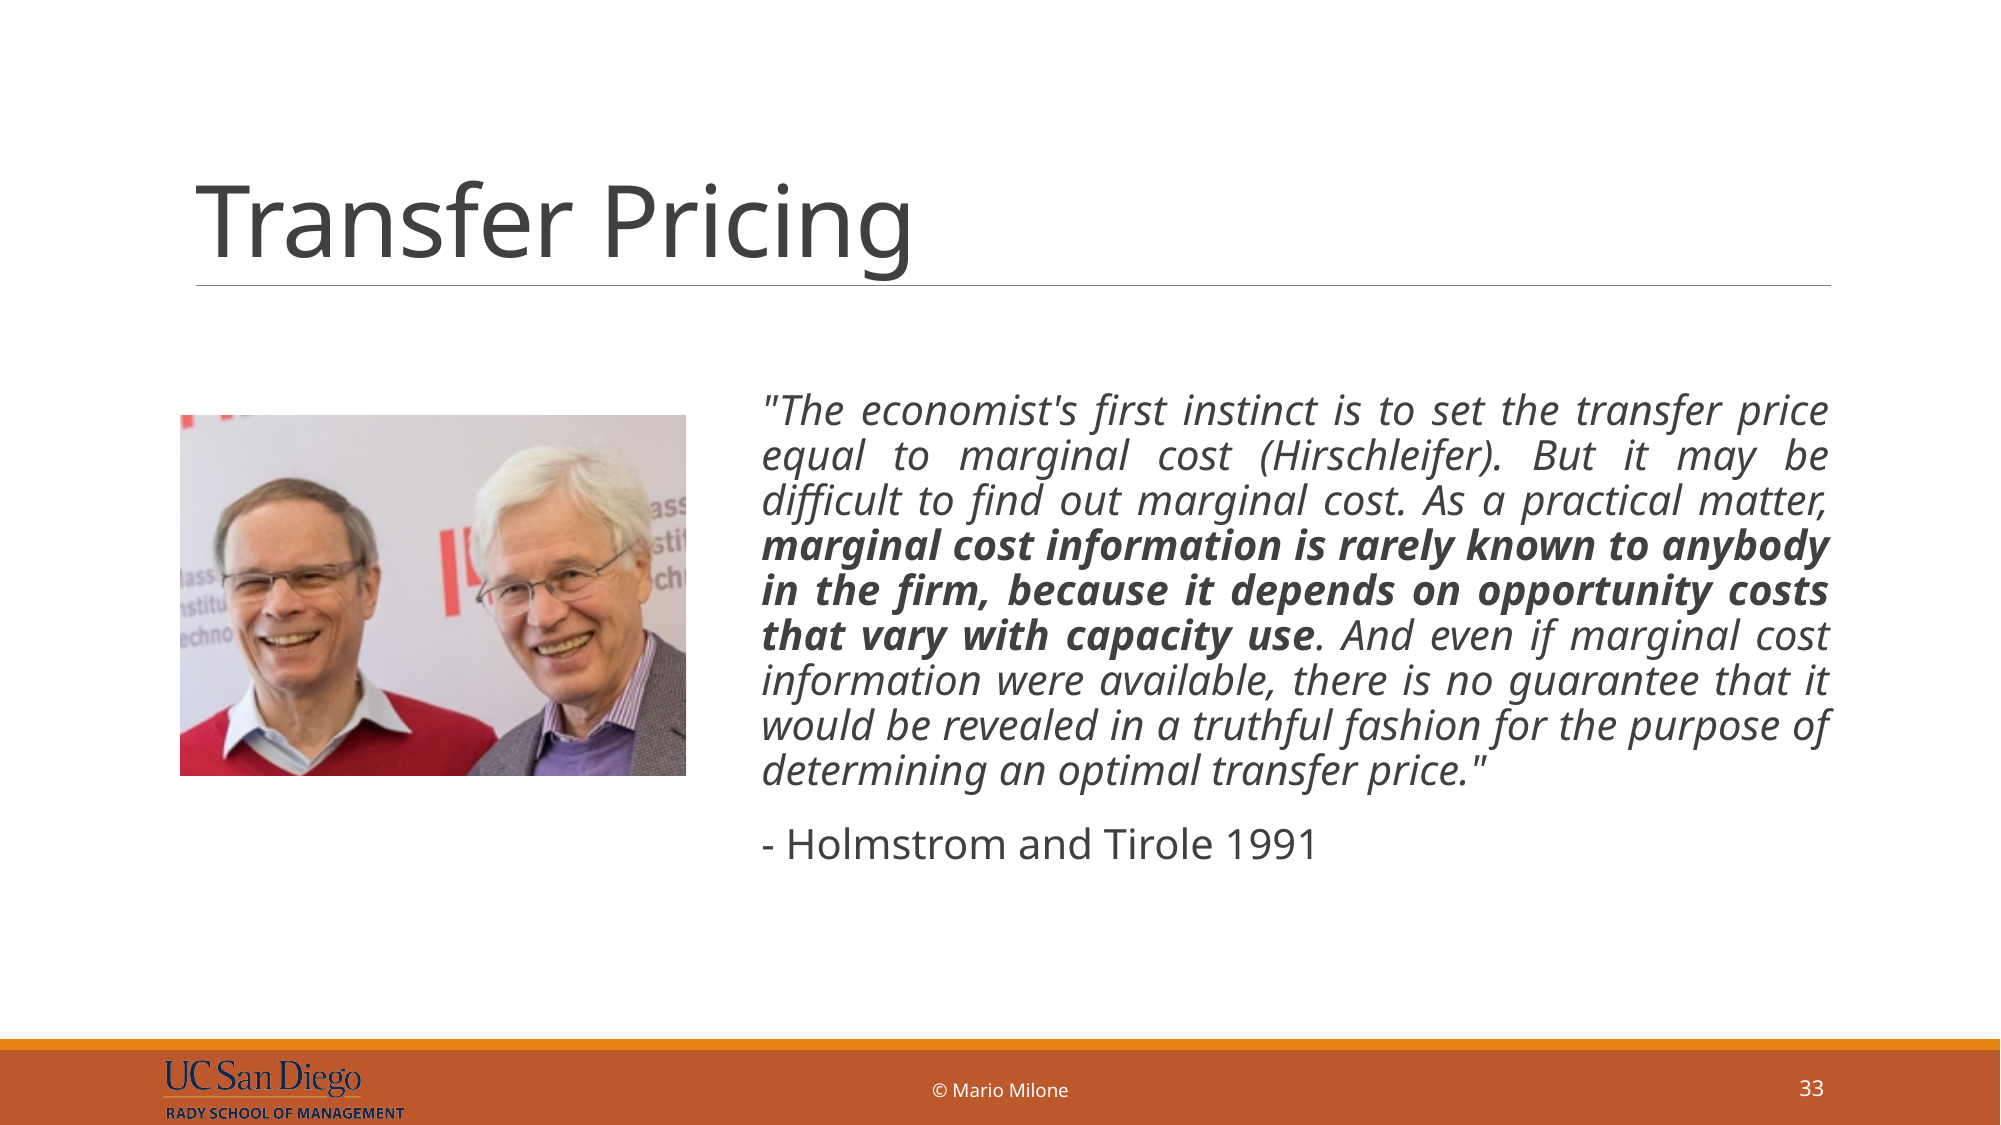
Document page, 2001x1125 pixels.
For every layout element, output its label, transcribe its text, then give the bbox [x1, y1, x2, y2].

title Transfer Pricing [180, 47, 1830, 285]
picture [179, 414, 687, 776]
footer © Mario Milone [604, 1059, 1396, 1120]
list "The economist's first instinct is to set the transfer price equal to marginal cost (Hirschleifer). But it may be difficult to find out marginal cost. As a practical matter, marginal cost information is rarely known to anybody in the firm, because it depends on opportunity costs that vary with capacity use. And even if marginal cost information were available, there is no guarantee that it would be revealed in a truthful fashion for the purpose of determining an optimal transfer price." - Holmstrom and Tirole 1991 [746, 302, 1830, 963]
slide_number 33 [1624, 1059, 1840, 1120]
picture [160, 1056, 407, 1123]
